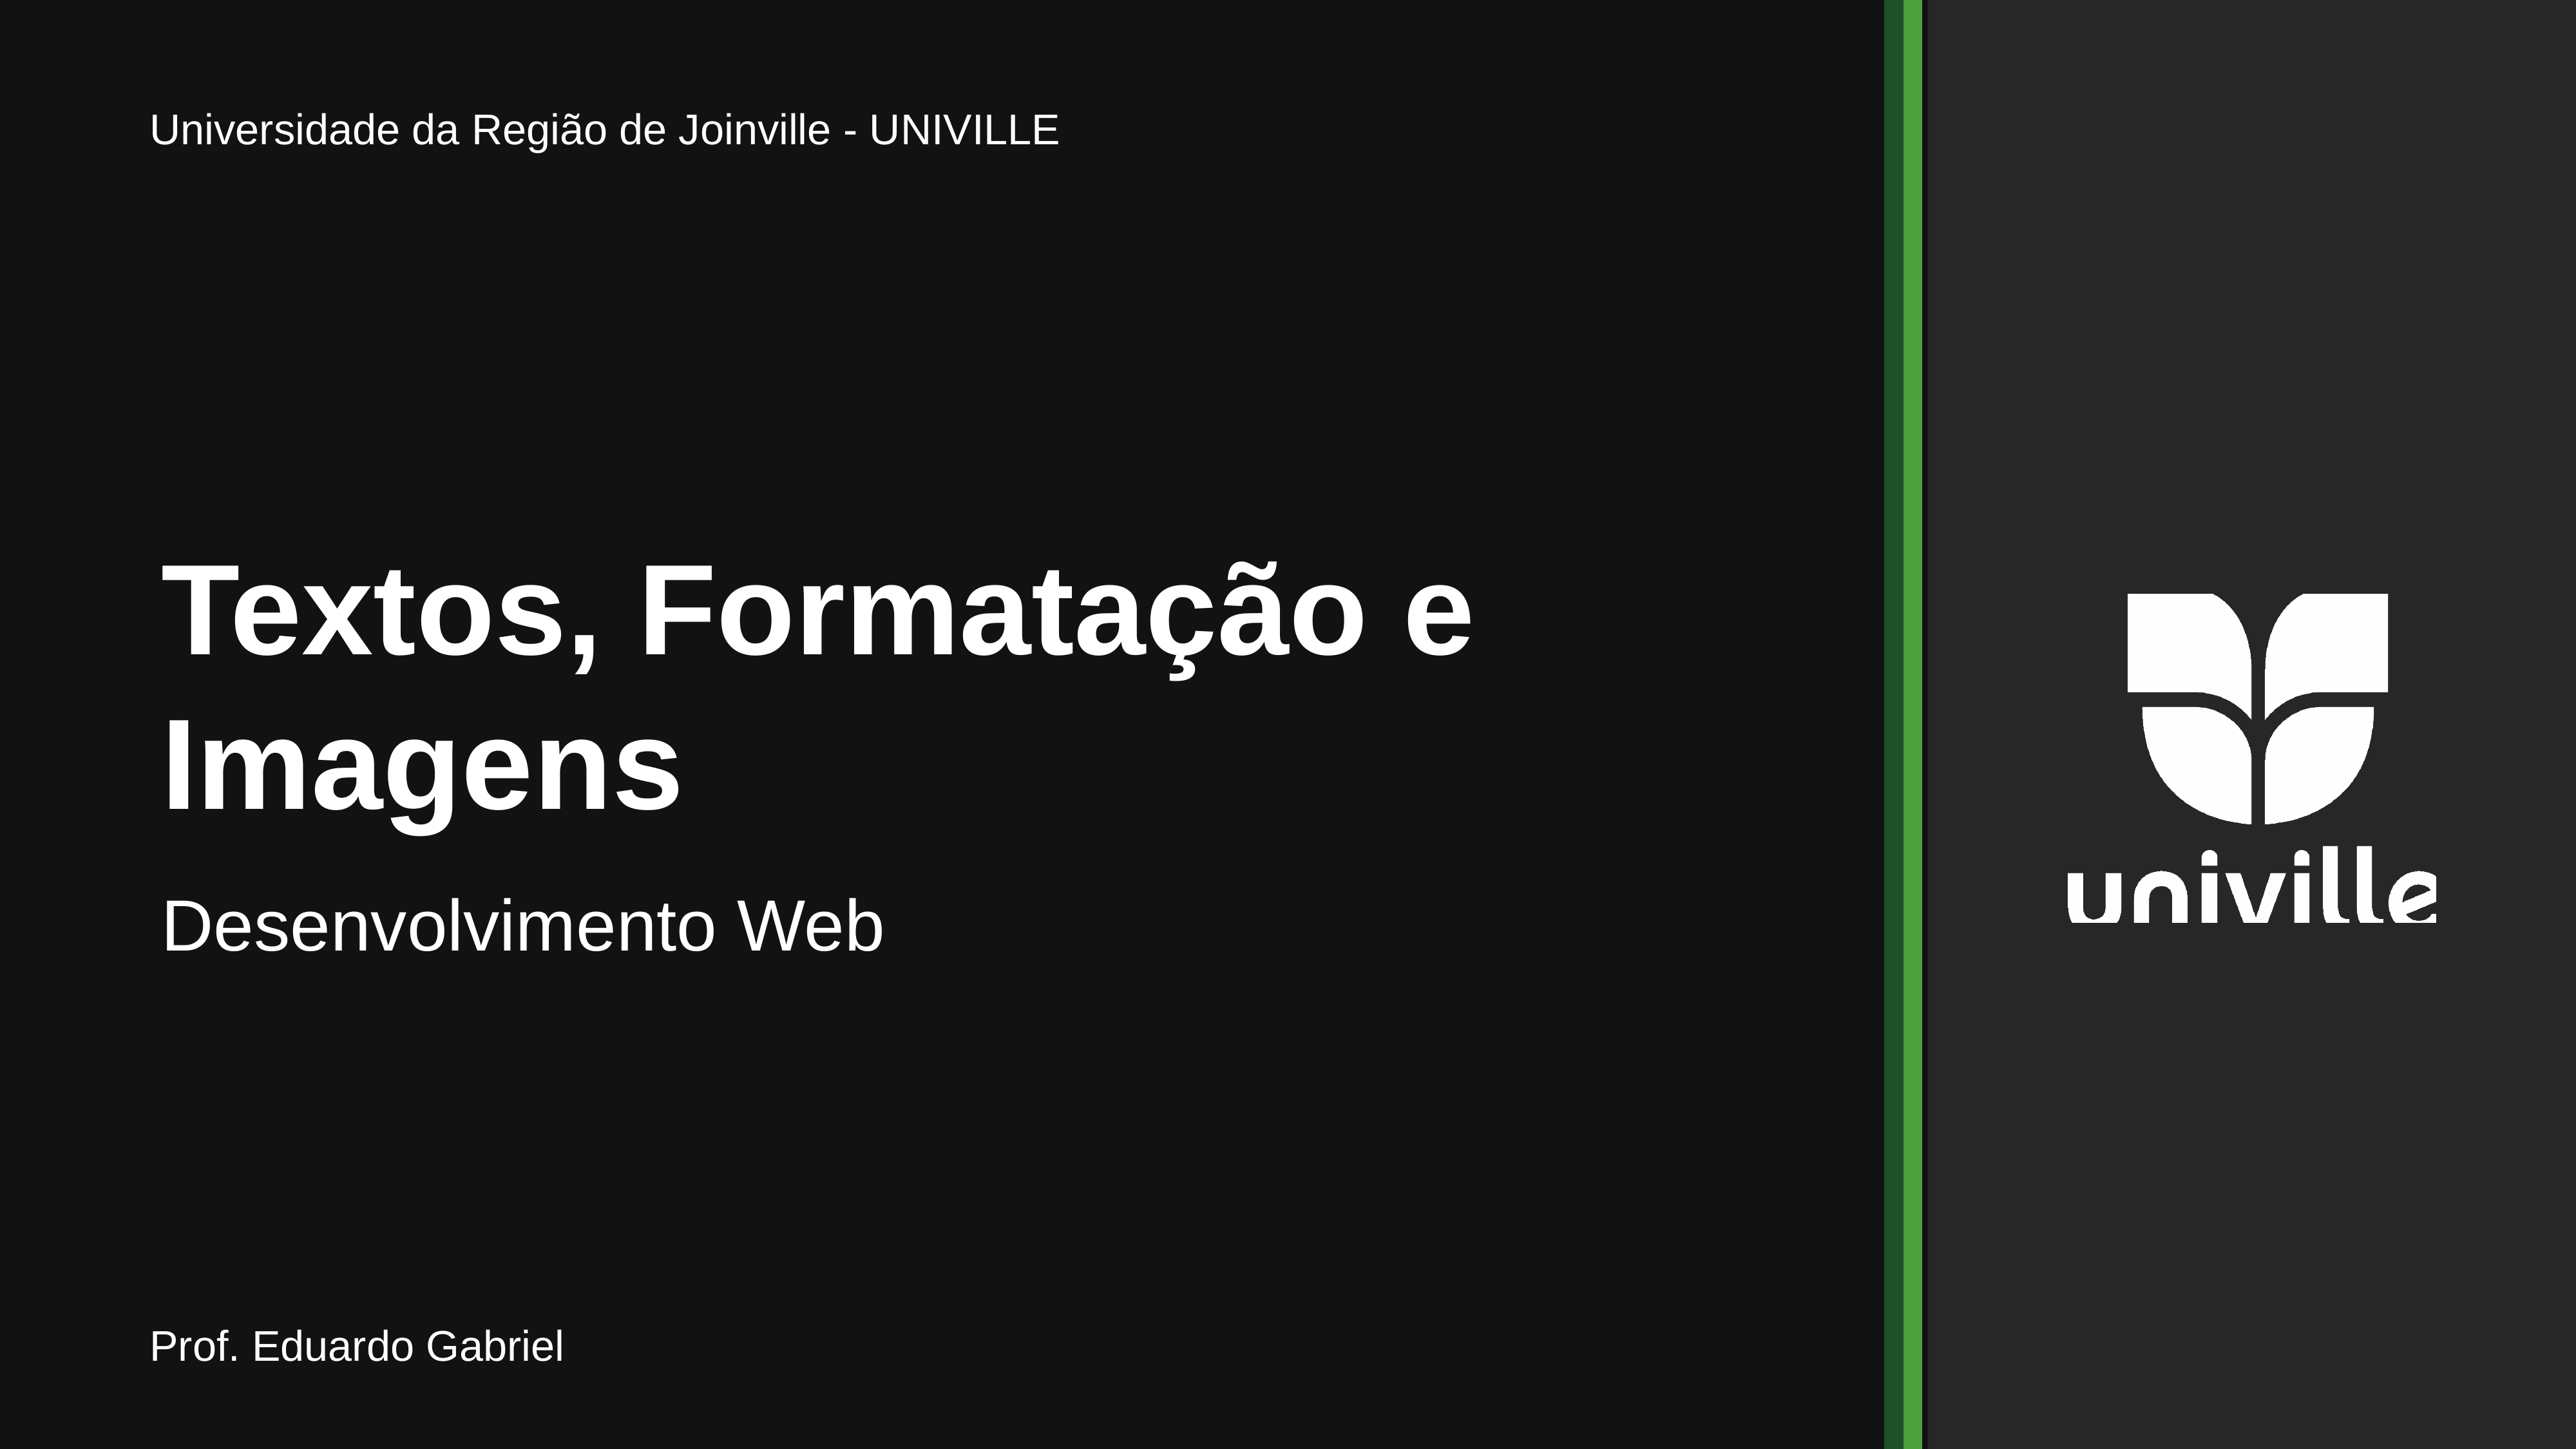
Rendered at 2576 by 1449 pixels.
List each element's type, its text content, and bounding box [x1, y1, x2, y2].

text_box Prof. Eduardo Gabriel [140, 1313, 1692, 1376]
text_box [151, 578, 1858, 972]
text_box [1884, 0, 1923, 1449]
text_box [1927, 0, 2576, 1449]
picture [2068, 593, 2436, 923]
text_box Universidade da Região de Joinville - UNIVILLE [140, 97, 1692, 158]
